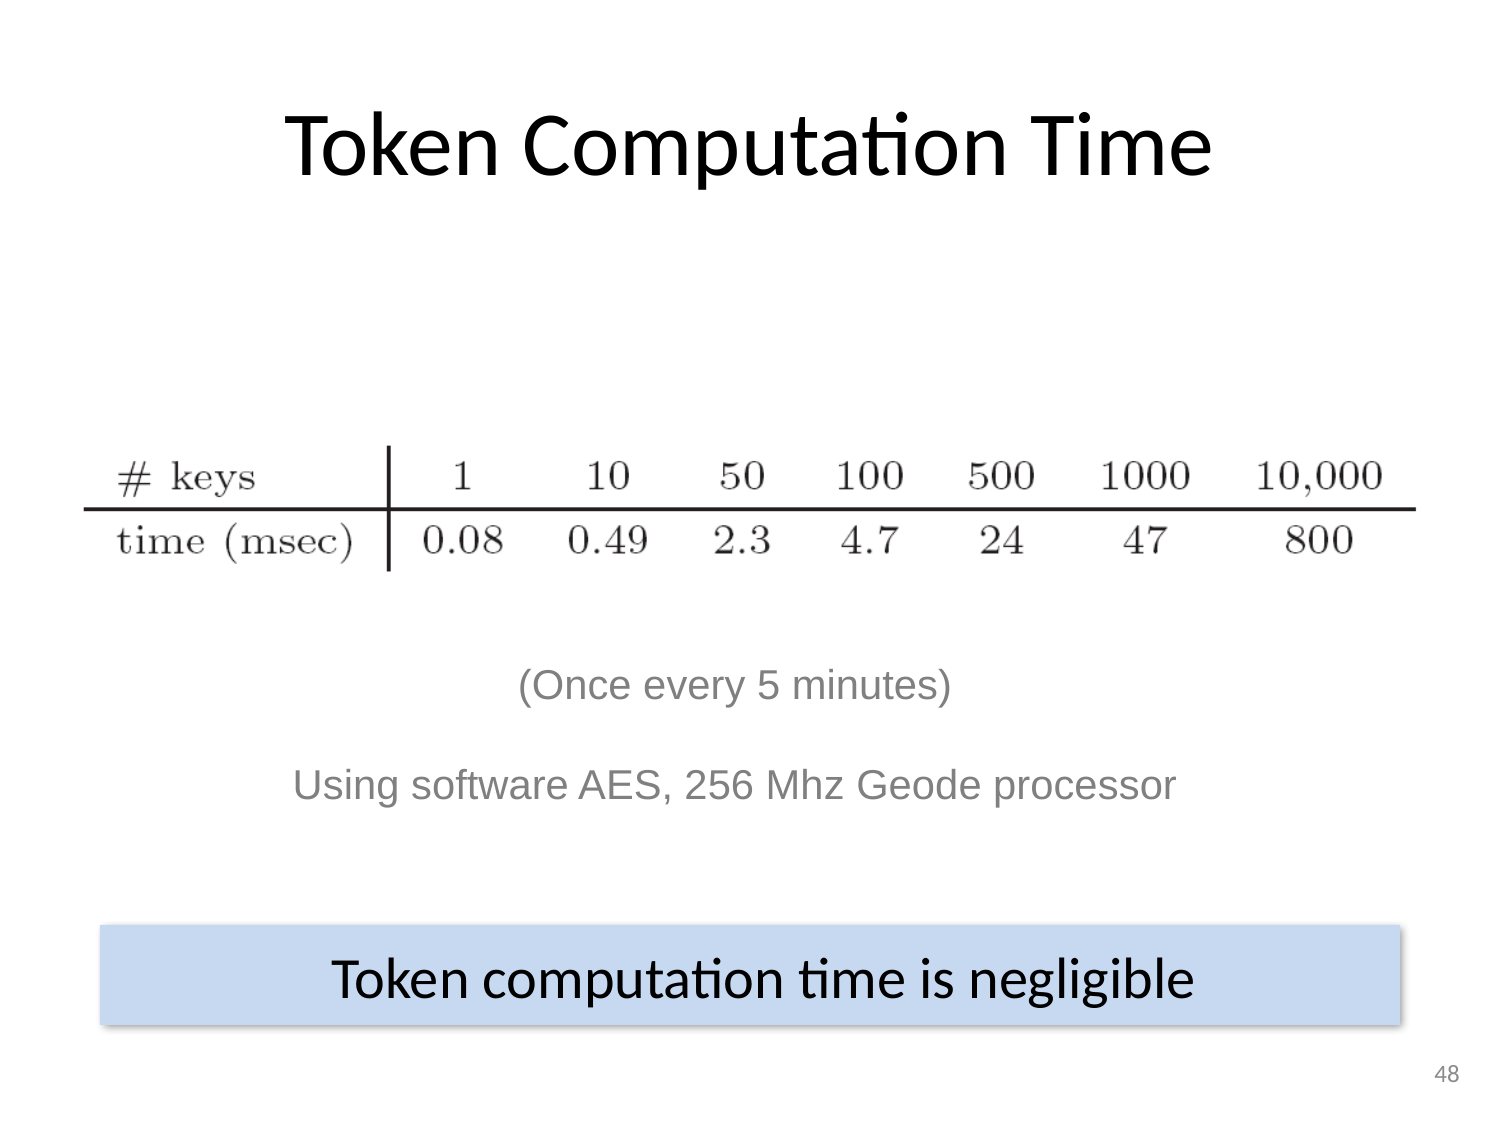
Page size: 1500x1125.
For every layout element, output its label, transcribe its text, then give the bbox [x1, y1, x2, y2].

picture [74, 424, 1426, 579]
text_box Token computation time is negligible [99, 924, 1400, 1025]
title Token Computation Time [74, 44, 1426, 233]
slide_number 48 [1074, 1042, 1475, 1103]
text_box (Once every 5 minutes) Using software AES, 256 Mhz Geode processor [277, 650, 1193, 815]
